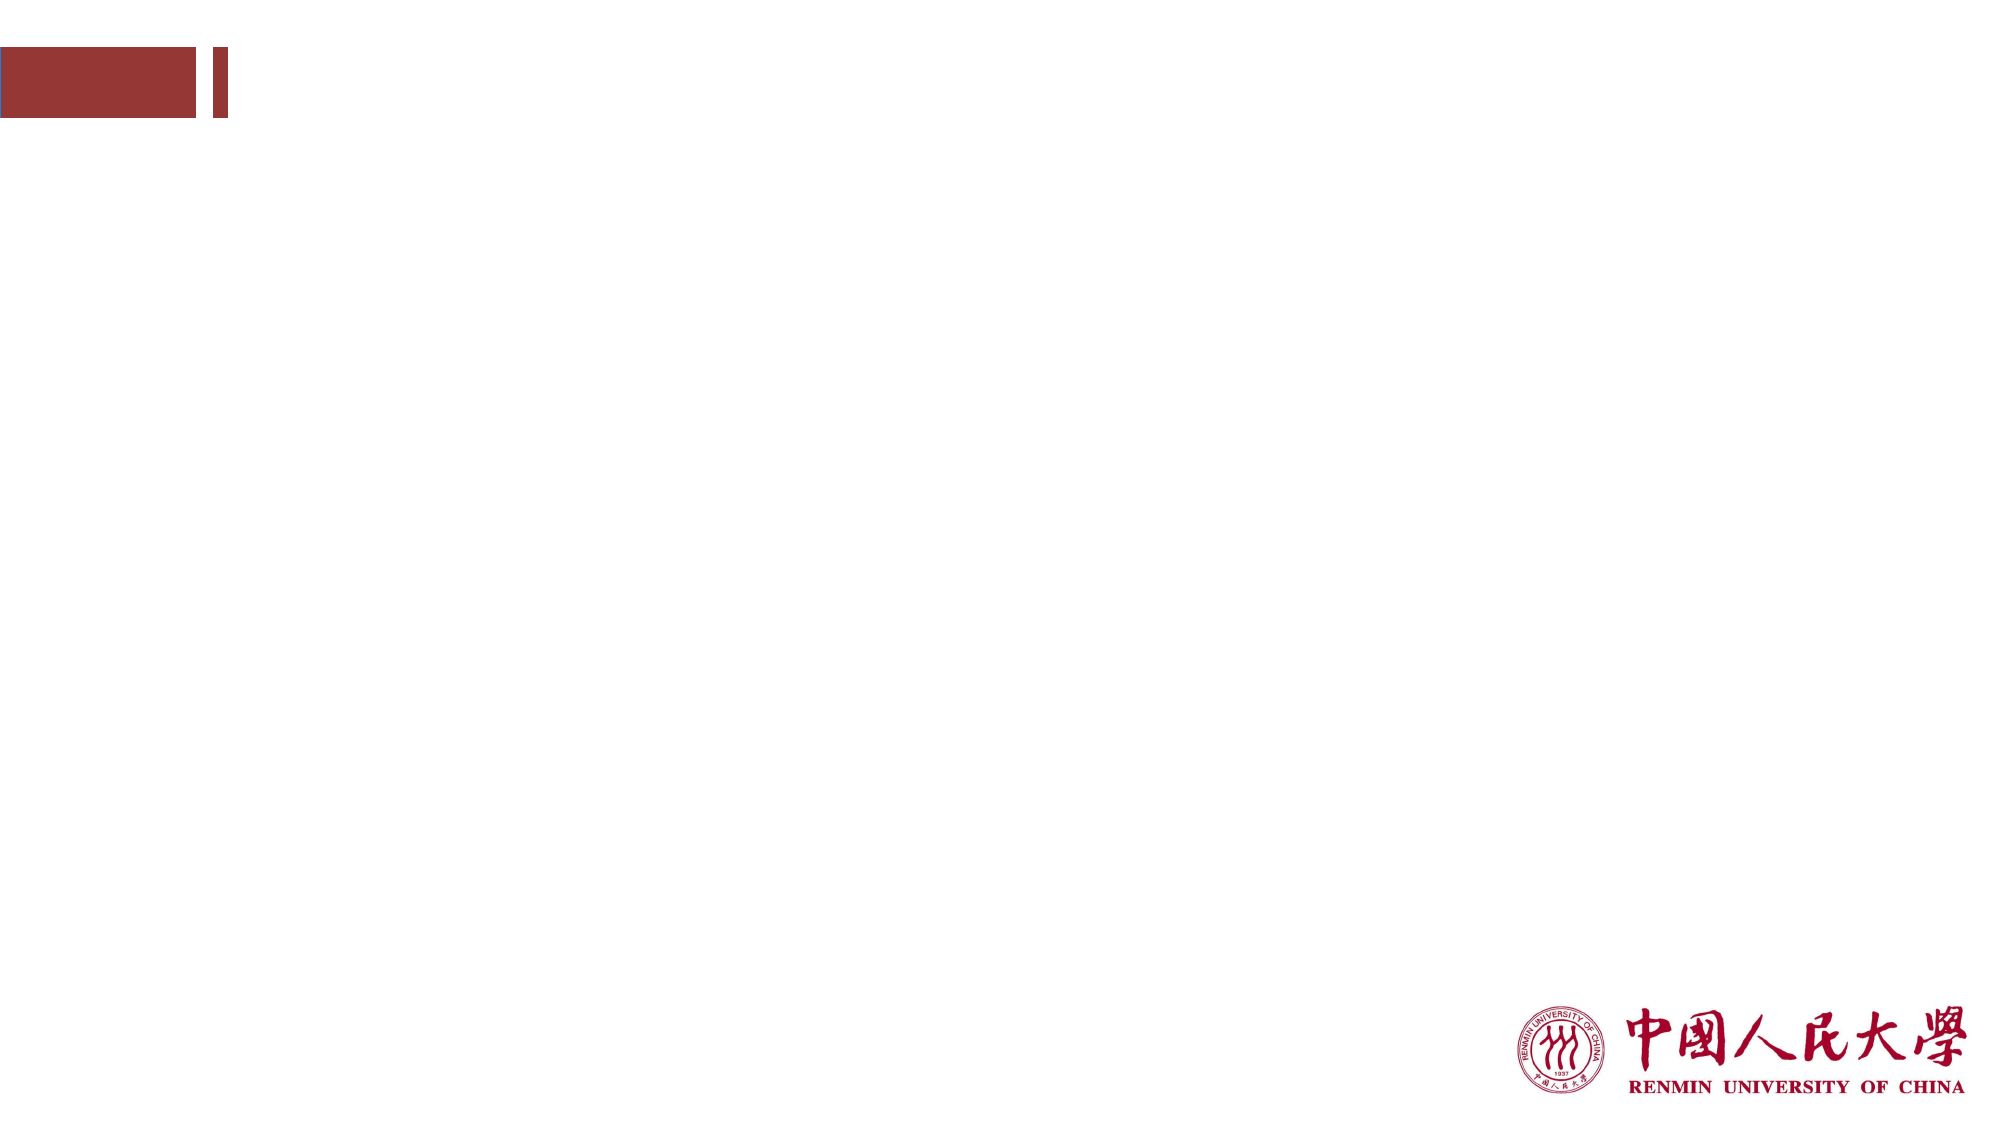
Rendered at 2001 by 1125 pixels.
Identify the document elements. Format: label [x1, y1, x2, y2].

picture [213, 47, 228, 118]
picture [1506, 982, 1974, 1113]
picture [0, 47, 196, 118]
